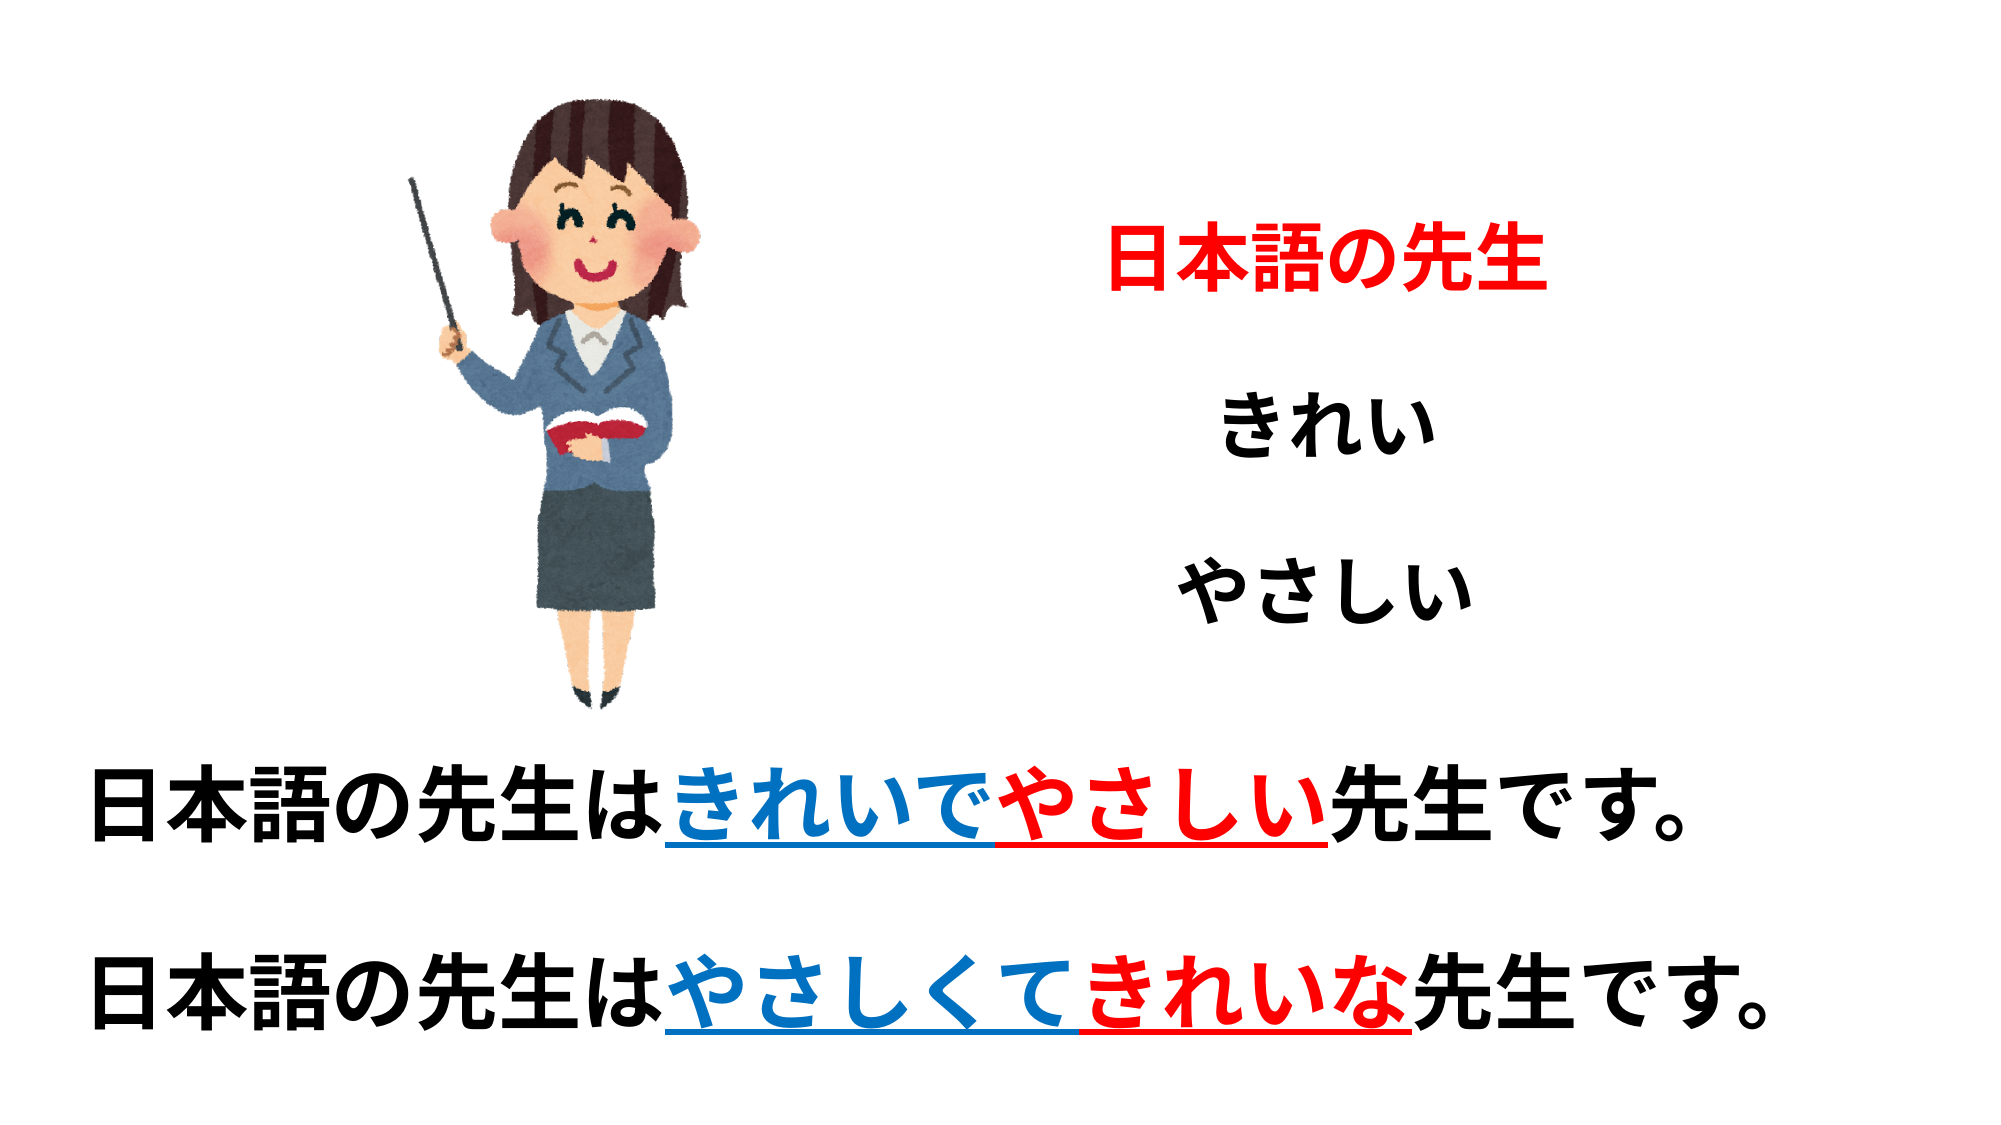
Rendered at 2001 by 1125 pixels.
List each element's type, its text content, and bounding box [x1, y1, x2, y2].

picture [380, 92, 787, 713]
text_box やさしい [1020, 547, 1631, 669]
text_box 日本語の先生はやさしくてきれいな先生です。 [67, 943, 1791, 1068]
text_box 日本語の先生はきれいでやさしい先生です。 [67, 756, 1791, 881]
text_box きれい [1020, 381, 1631, 482]
text_box 日本語の先生 [1053, 213, 1599, 314]
